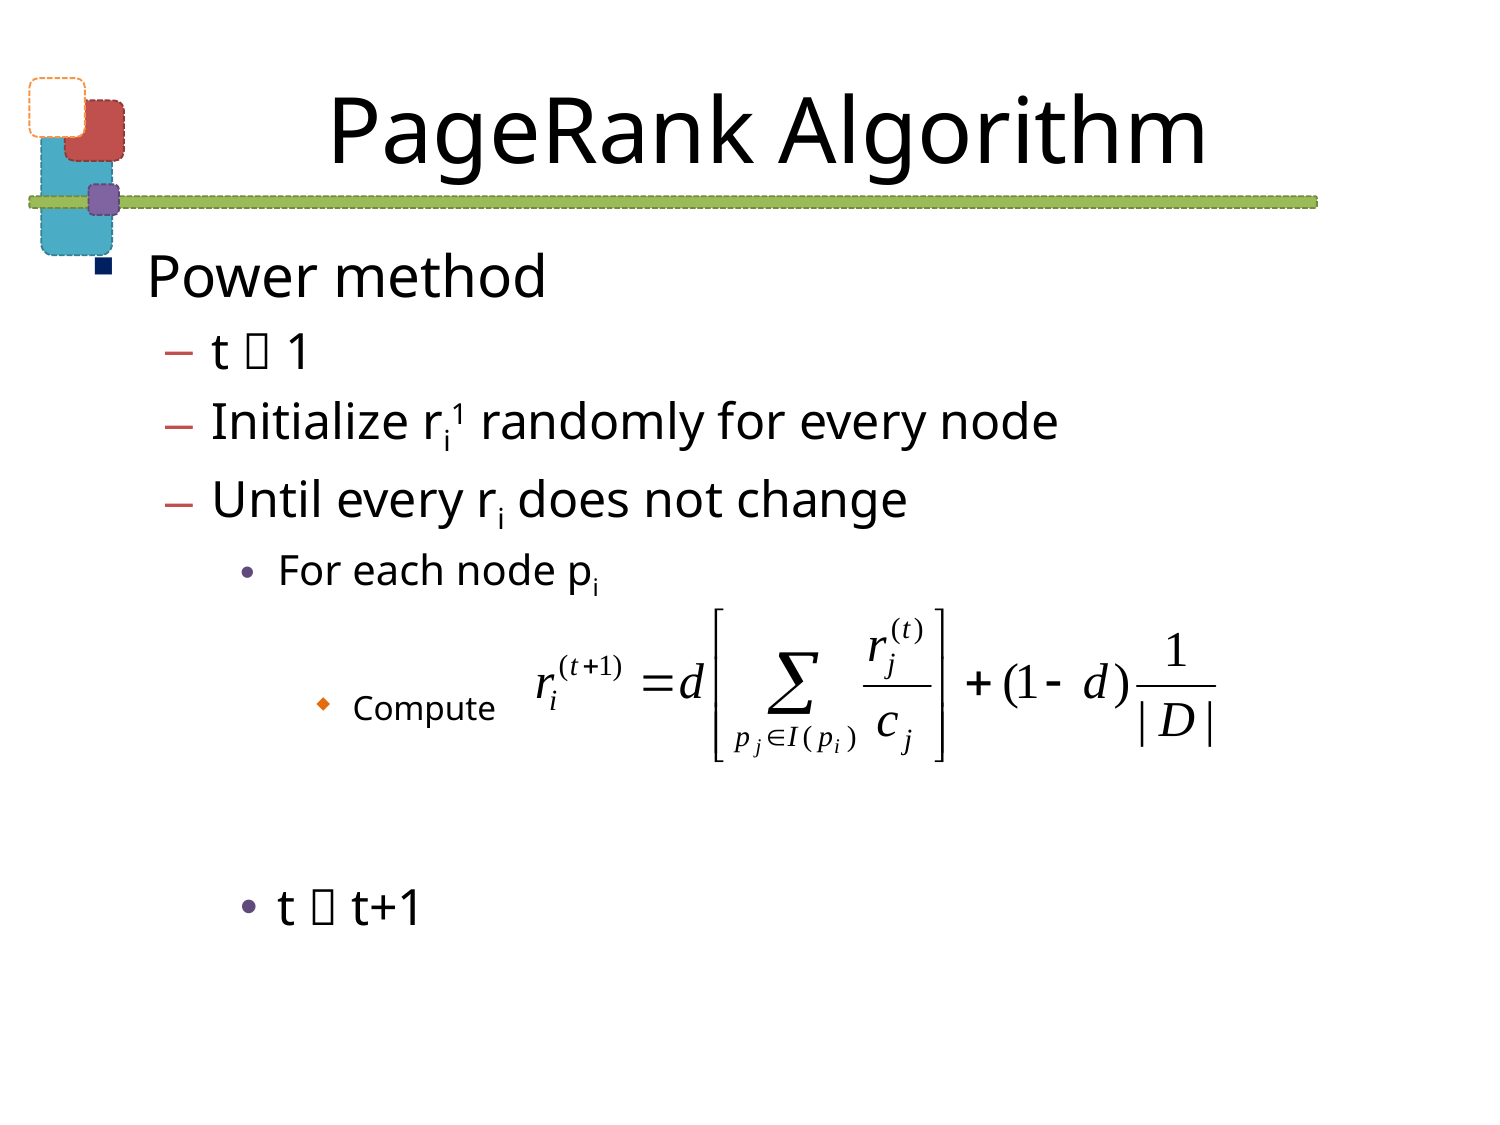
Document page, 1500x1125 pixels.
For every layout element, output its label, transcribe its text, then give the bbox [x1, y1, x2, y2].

list Power method t  1 Initialize ri1 randomly for every node Until every ri does not change For each node pi Compute t  t+1 [75, 231, 1425, 1005]
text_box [527, 597, 1227, 774]
title PageRank Algorithm [112, 45, 1425, 209]
